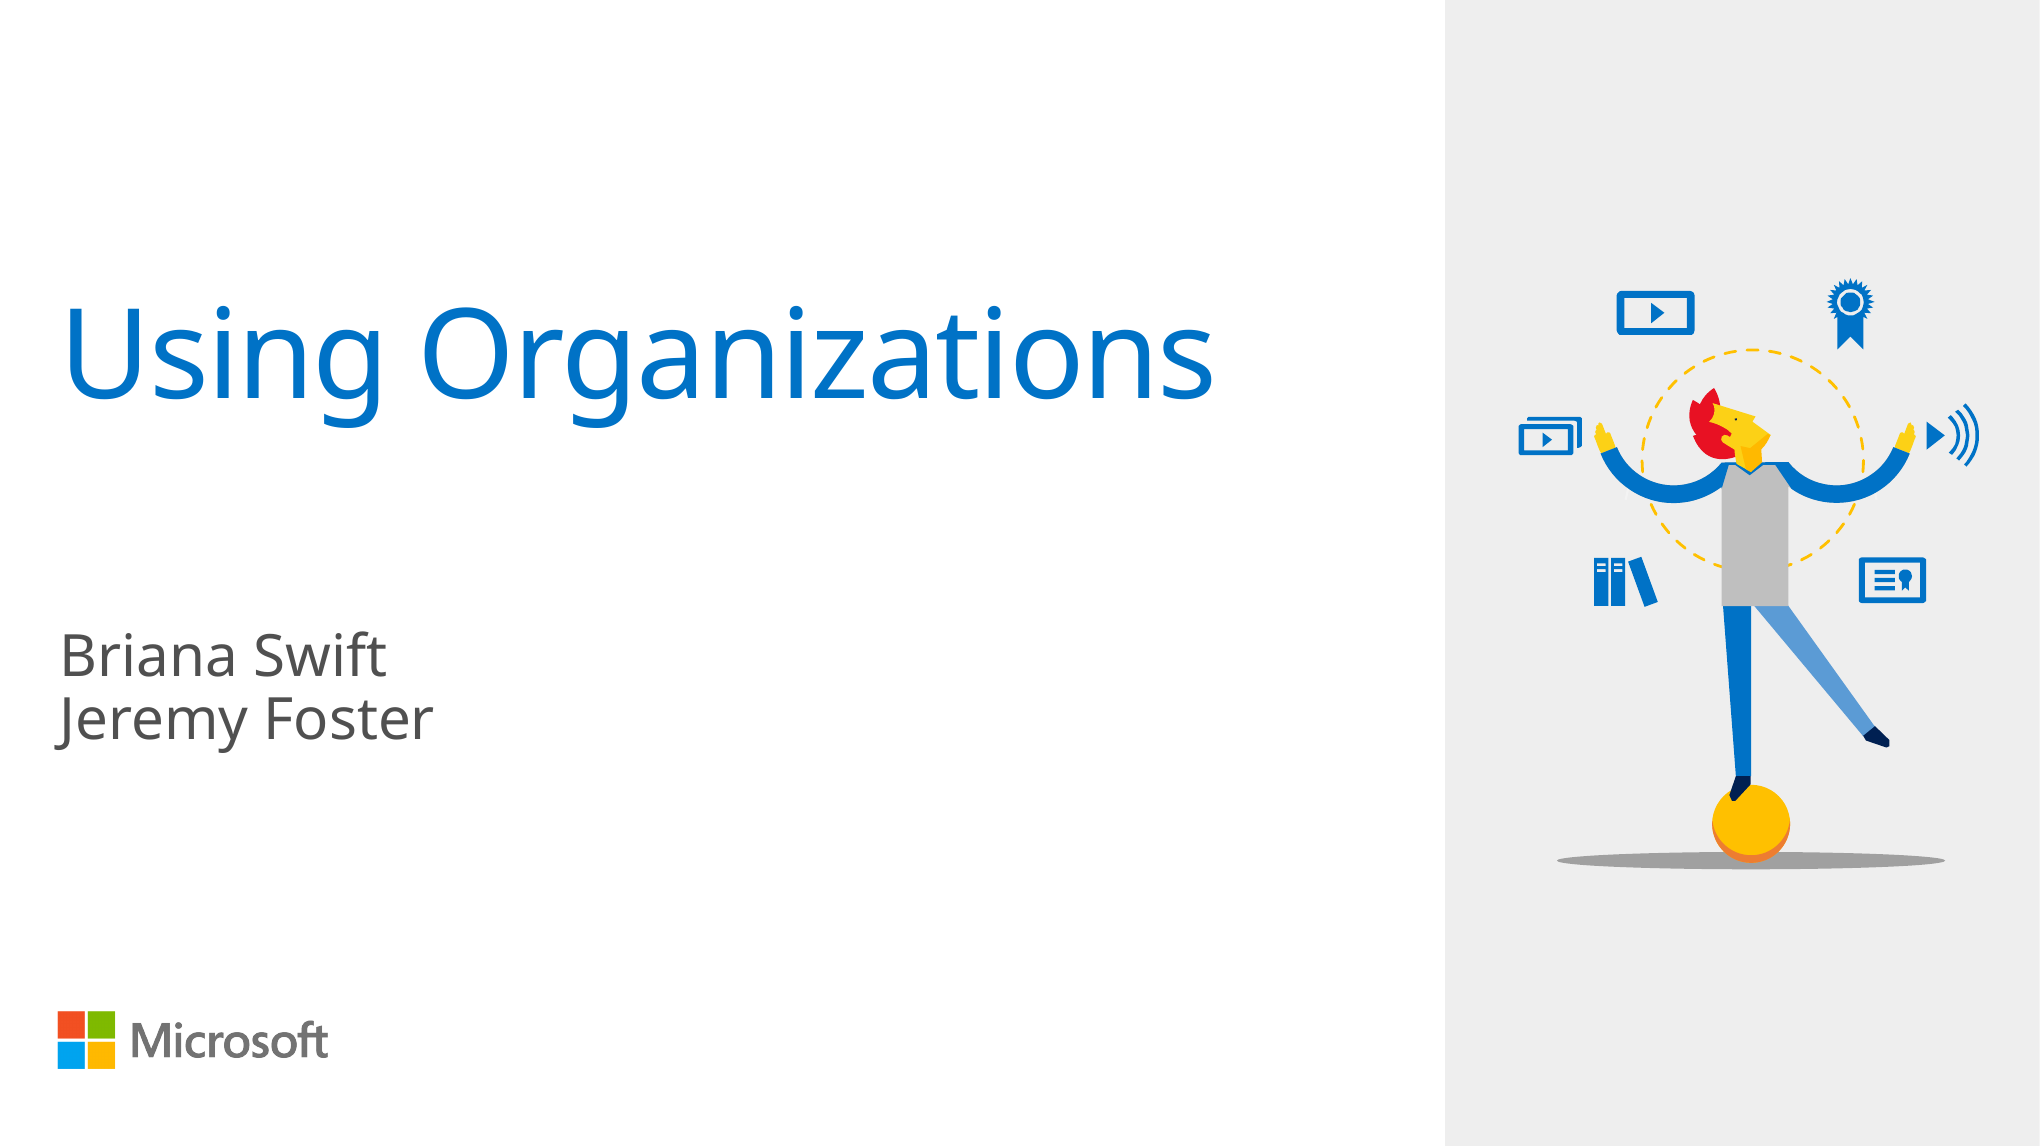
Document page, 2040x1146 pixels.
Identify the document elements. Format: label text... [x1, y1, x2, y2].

picture [57, 1011, 328, 1069]
title Using Organizations [44, 274, 1430, 587]
list Briana Swift Jeremy Foster [44, 610, 1430, 862]
